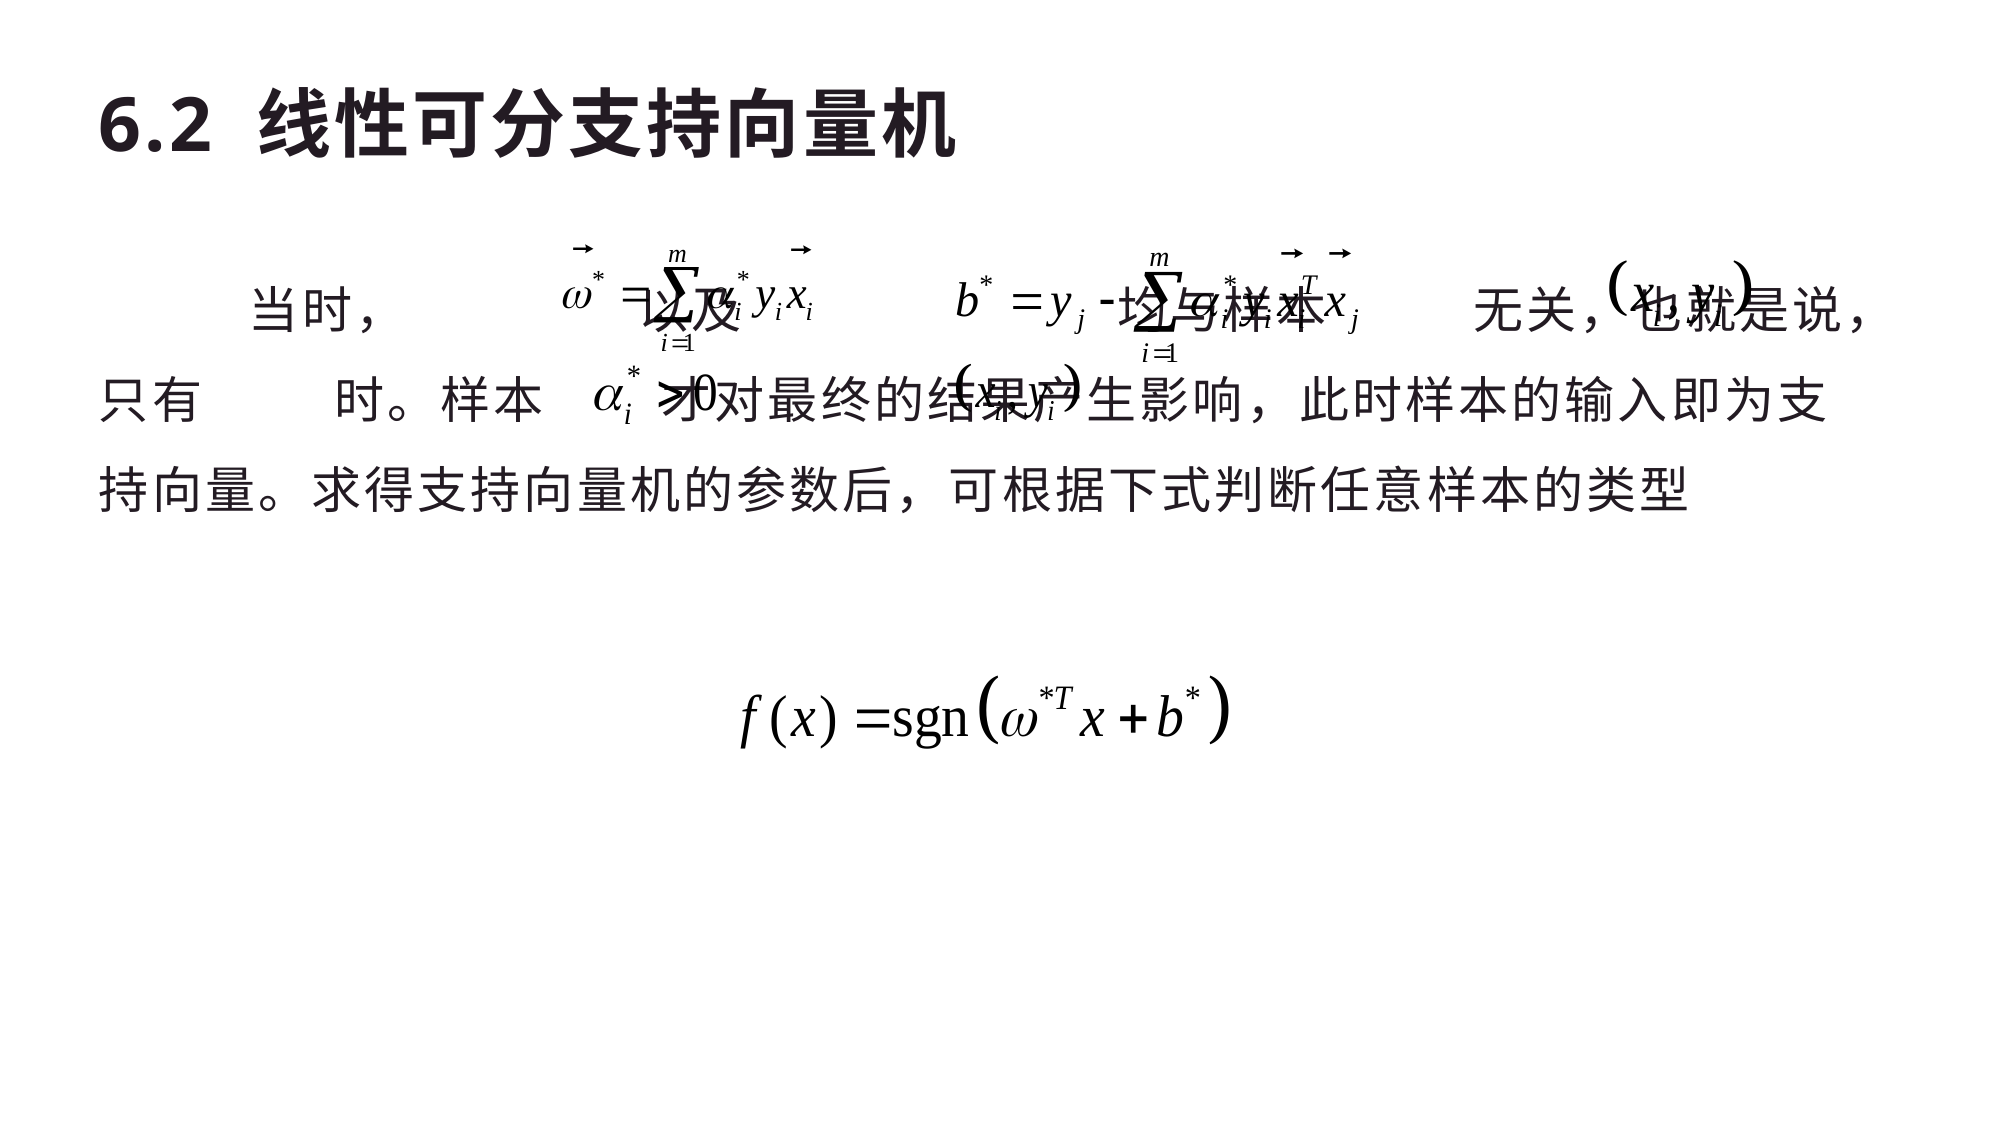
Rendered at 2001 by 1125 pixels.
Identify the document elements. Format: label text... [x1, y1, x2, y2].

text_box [949, 234, 1368, 374]
title 6.2 线性可分支持向量机 [83, 79, 1873, 175]
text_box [949, 353, 1085, 437]
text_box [586, 352, 727, 438]
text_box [555, 232, 821, 362]
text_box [1600, 249, 1758, 345]
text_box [721, 667, 1237, 776]
